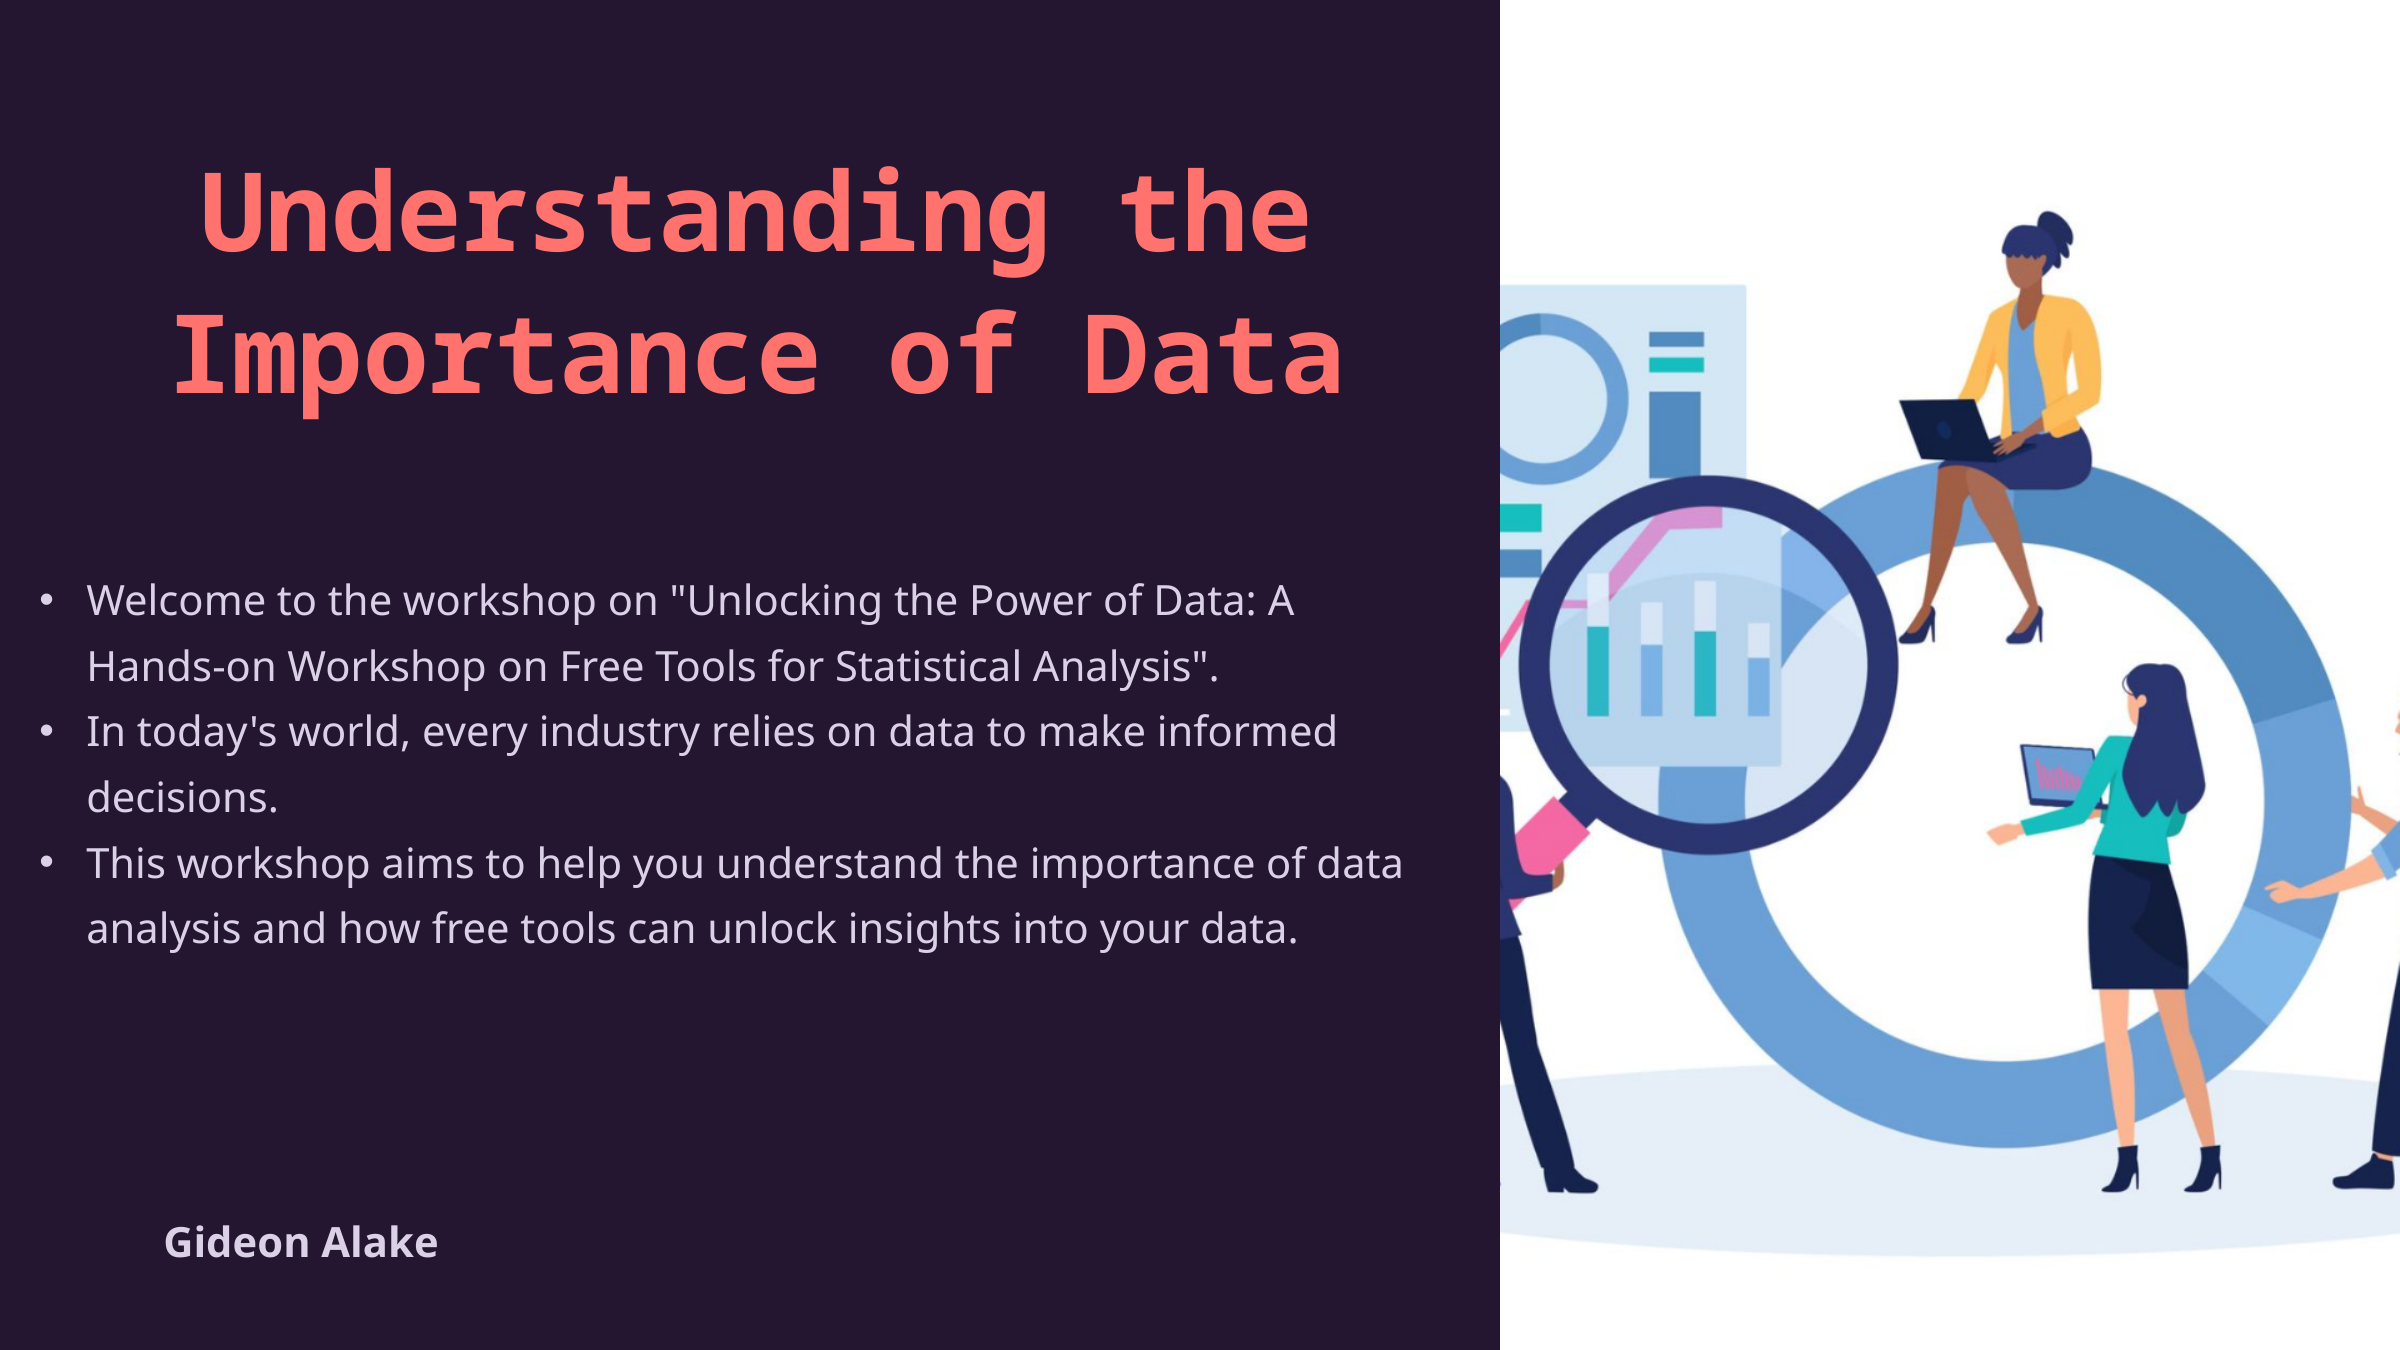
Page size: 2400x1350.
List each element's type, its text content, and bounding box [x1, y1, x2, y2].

text_box Welcome to the workshop on "Unlocking the Power of Data: A Hands-on Workshop on Free Tools for Statistical Analysis". In today's world, every industry relies on data to make informed decisions. This workshop aims to help you understand the importance of data analysis and how free tools can unlock insights into your data. [24, 550, 1459, 879]
text_box Understanding the Importance of Data [39, 123, 1474, 408]
text_box Gideon Alake [148, 1194, 433, 1259]
text_box [0, 0, 1499, 1350]
picture [1499, 0, 2400, 1350]
